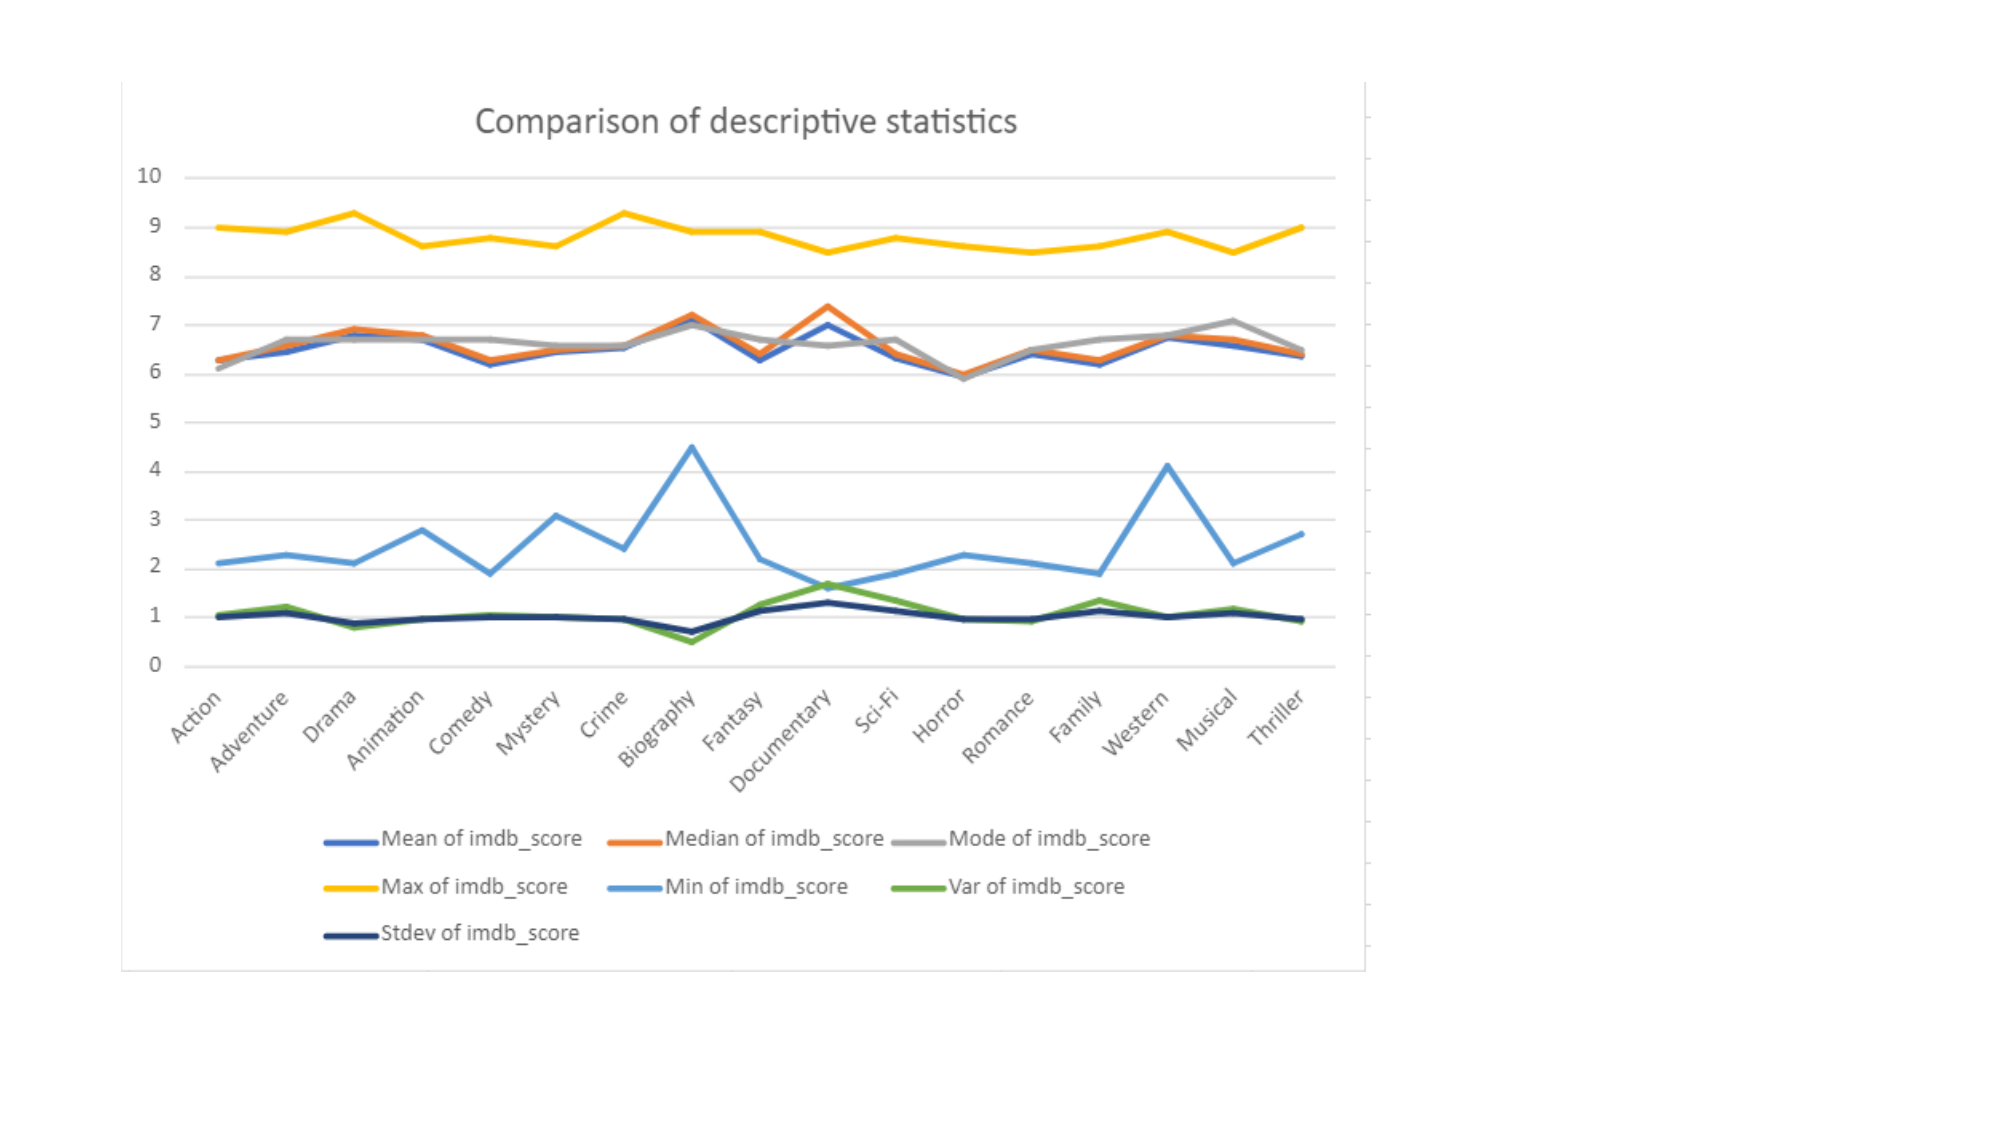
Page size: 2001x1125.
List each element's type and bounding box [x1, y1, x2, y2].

list [120, 82, 1371, 972]
